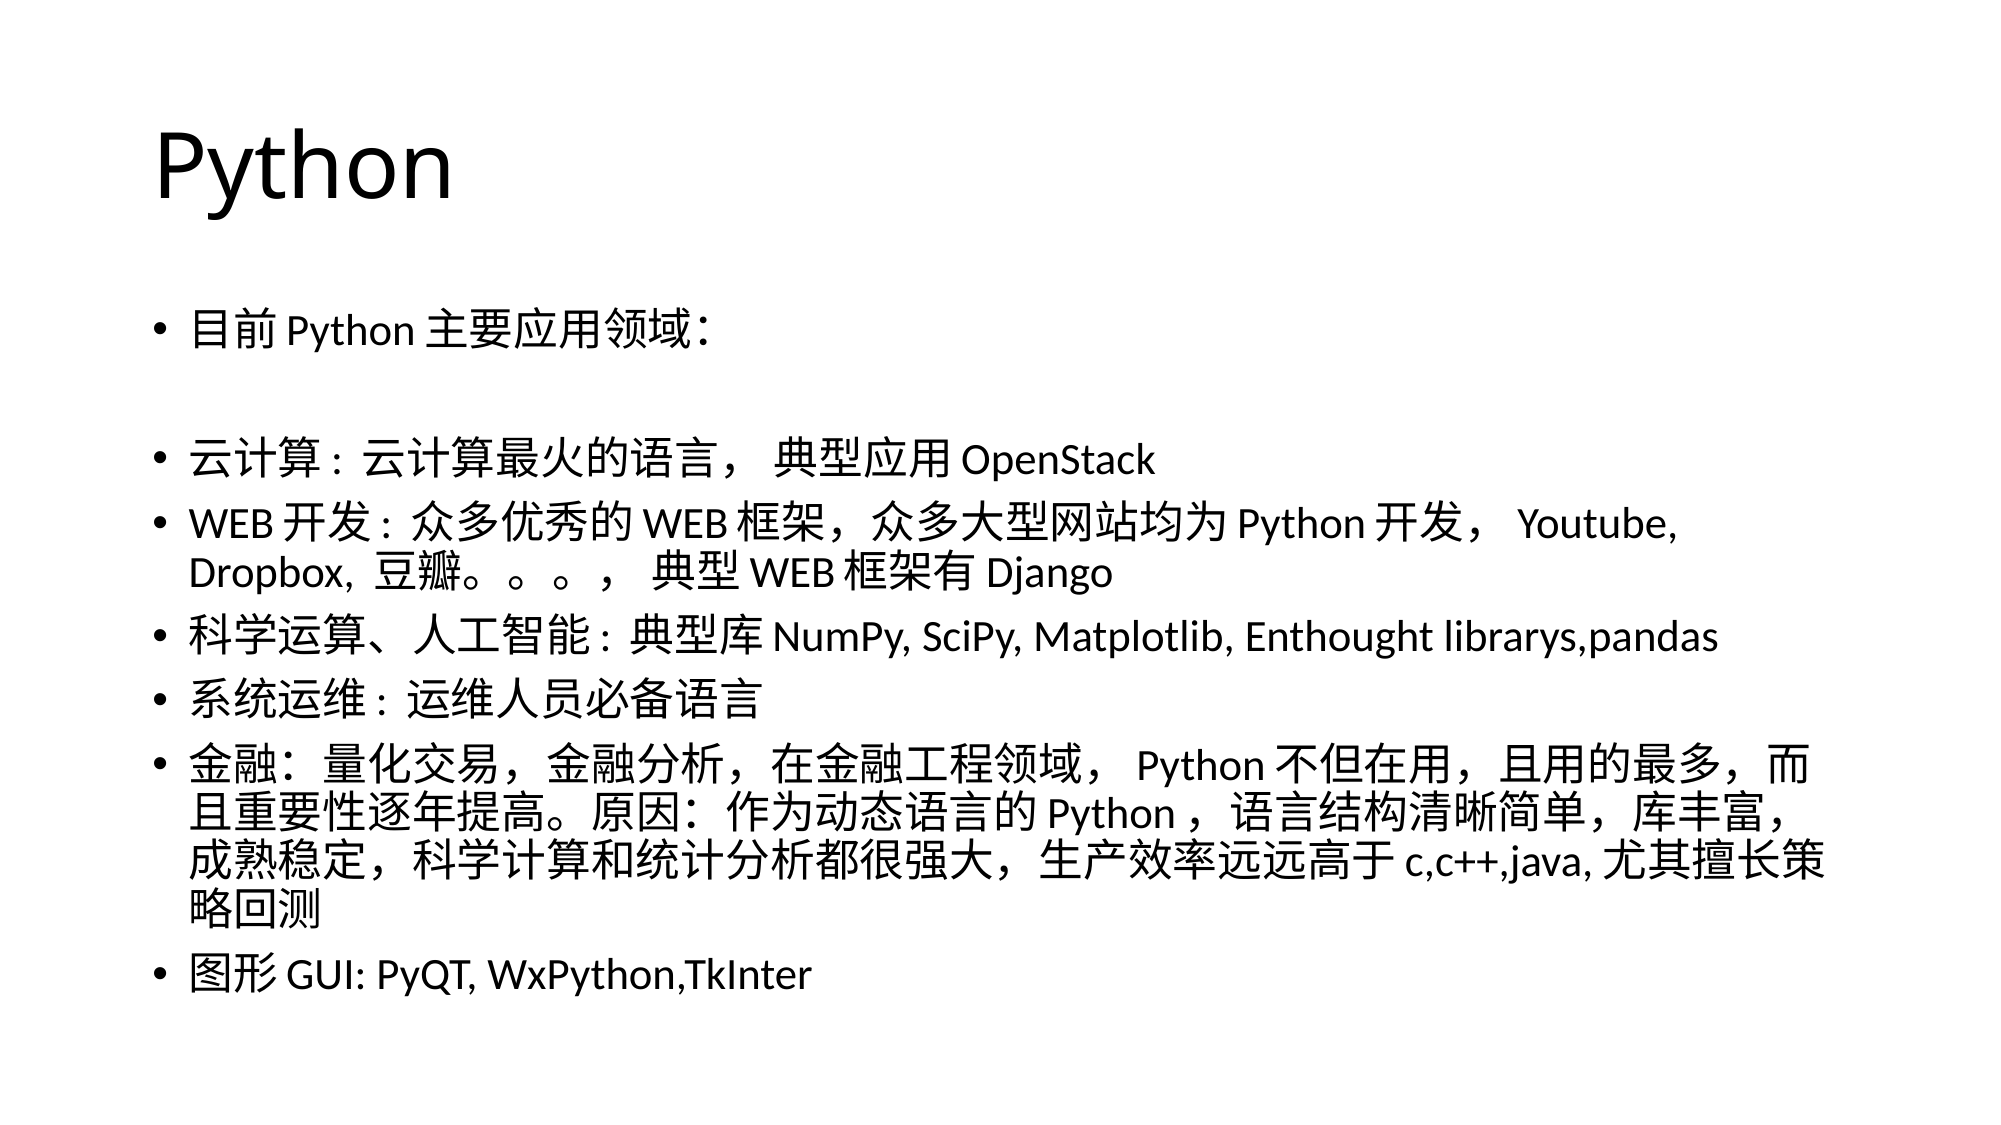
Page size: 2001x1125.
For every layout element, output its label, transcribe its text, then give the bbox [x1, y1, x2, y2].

list 目前Python主要应用领域： 云计算: 云计算最火的语言， 典型应用OpenStack WEB开发: 众多优秀的WEB框架，众多大型网站均为Python开发，Youtube, Dropbox, 豆瓣。。。， 典型WEB框架有Django 科学运算、人工智能: 典型库NumPy, SciPy, Matplotlib, Enthought librarys,pandas 系统运维: 运维人员必备语言 金融：量化交易，金融分析，在金融工程领域，Python不但在用，且用的最多，而且重要性逐年提高。原因：作为动态语言的Python，语言结构清晰简单，库丰富，成熟稳定，科学计算和统计分析都很强大，生产效率远远高于c,c++,java,尤其擅长策略回测 图形GUI: PyQT, WxPython,TkInter [137, 299, 1863, 1014]
title Python [137, 59, 1863, 278]
